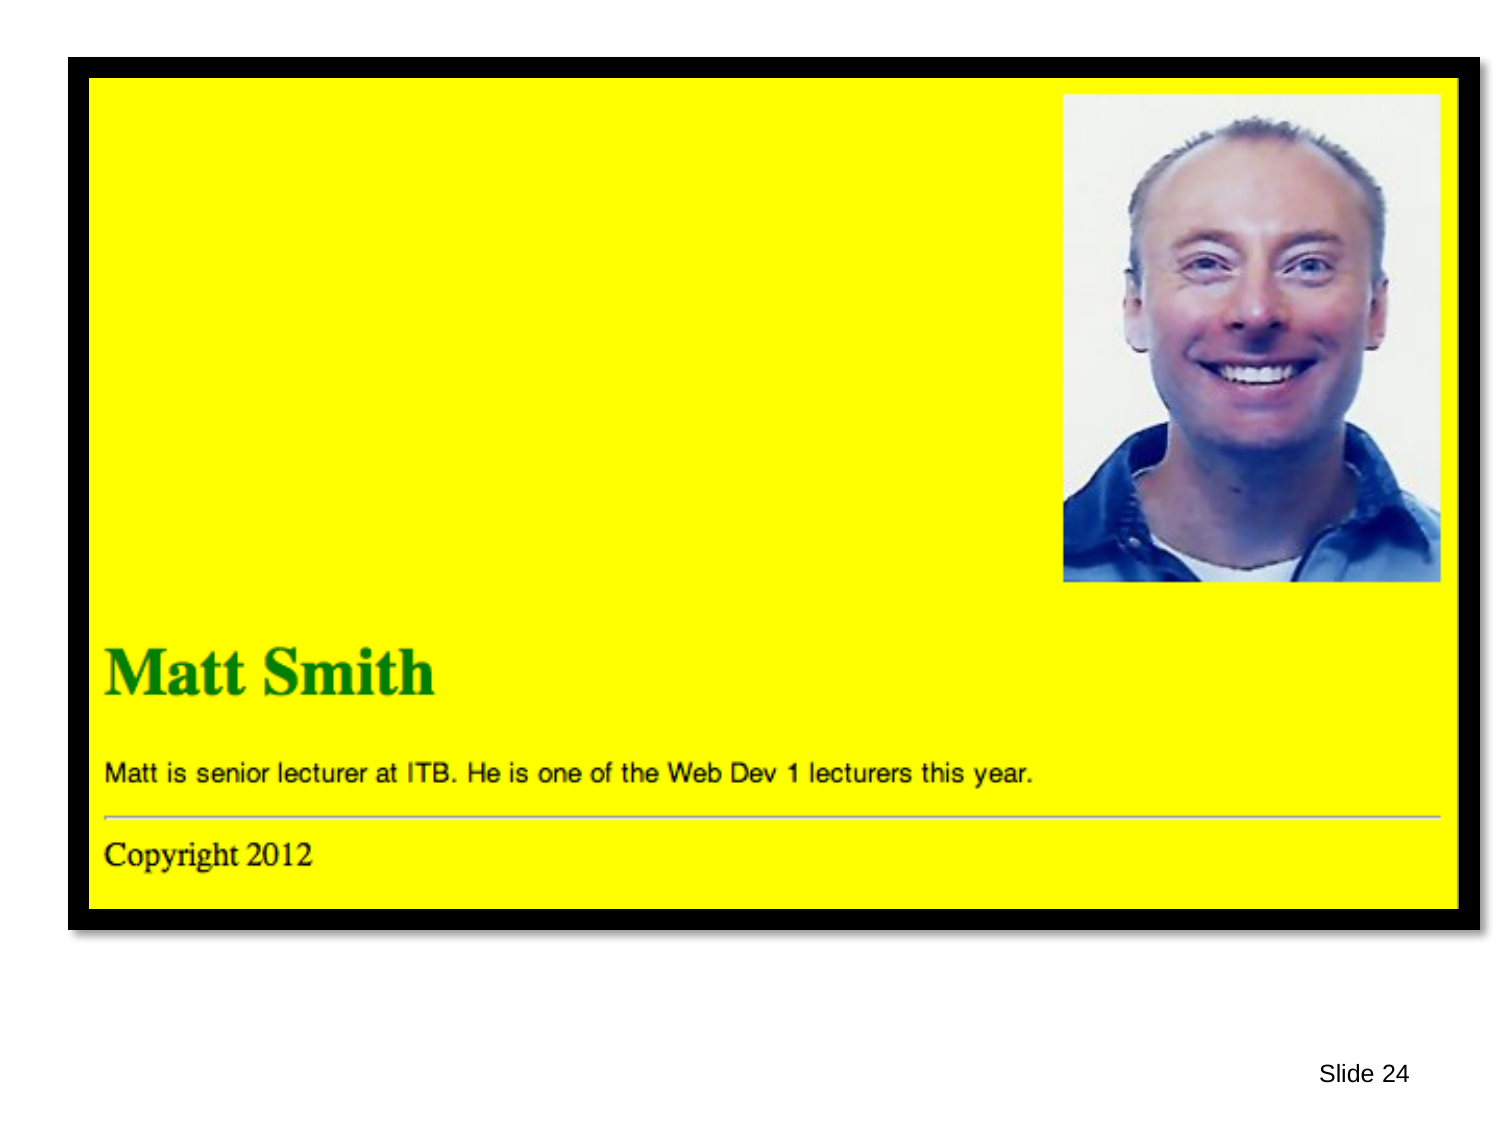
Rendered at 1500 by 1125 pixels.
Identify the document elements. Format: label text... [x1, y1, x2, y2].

slide_number Slide 24 [1074, 1042, 1425, 1103]
picture [88, 77, 1460, 910]
